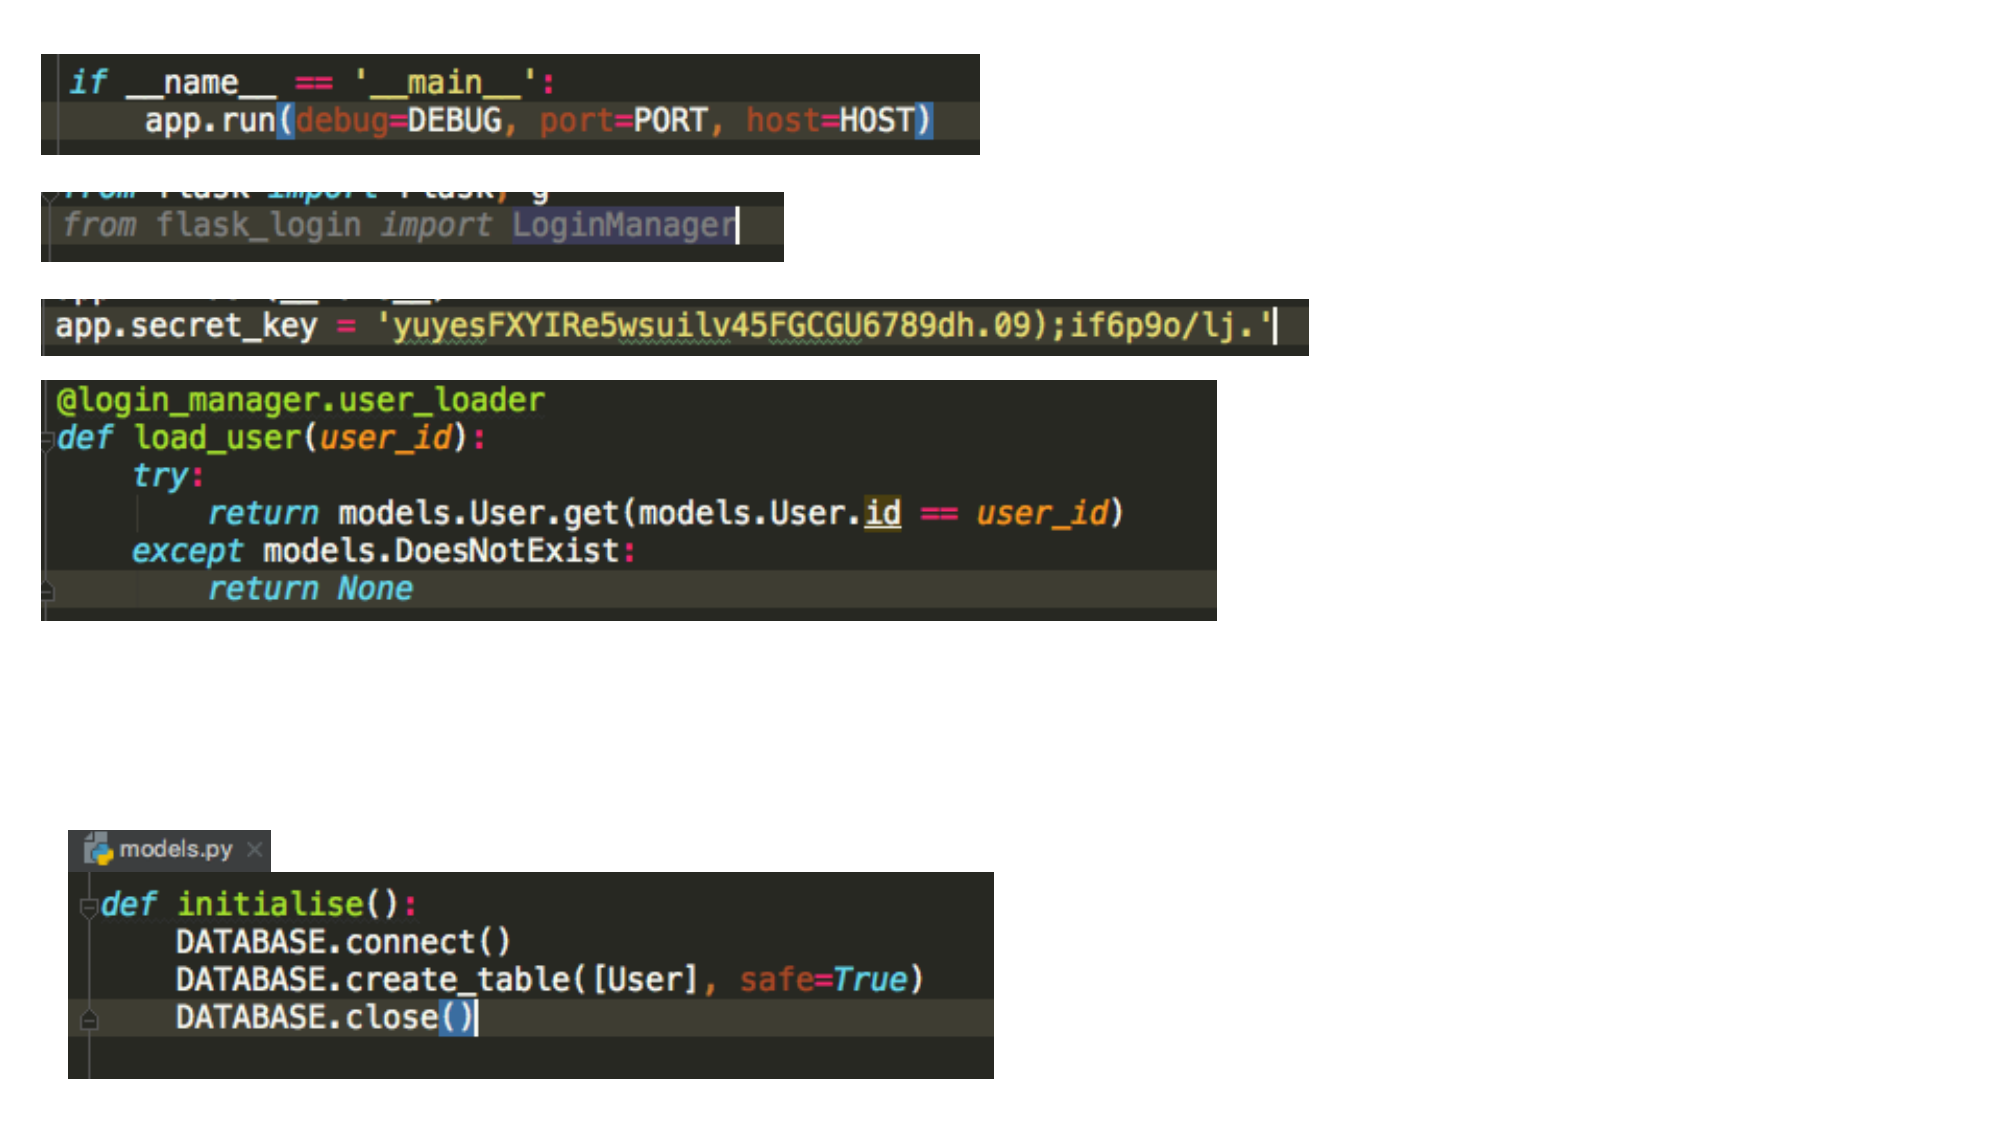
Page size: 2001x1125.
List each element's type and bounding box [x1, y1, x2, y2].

picture [68, 830, 994, 1079]
picture [41, 54, 980, 155]
picture [41, 380, 1217, 621]
picture [41, 299, 1309, 356]
picture [41, 192, 784, 262]
